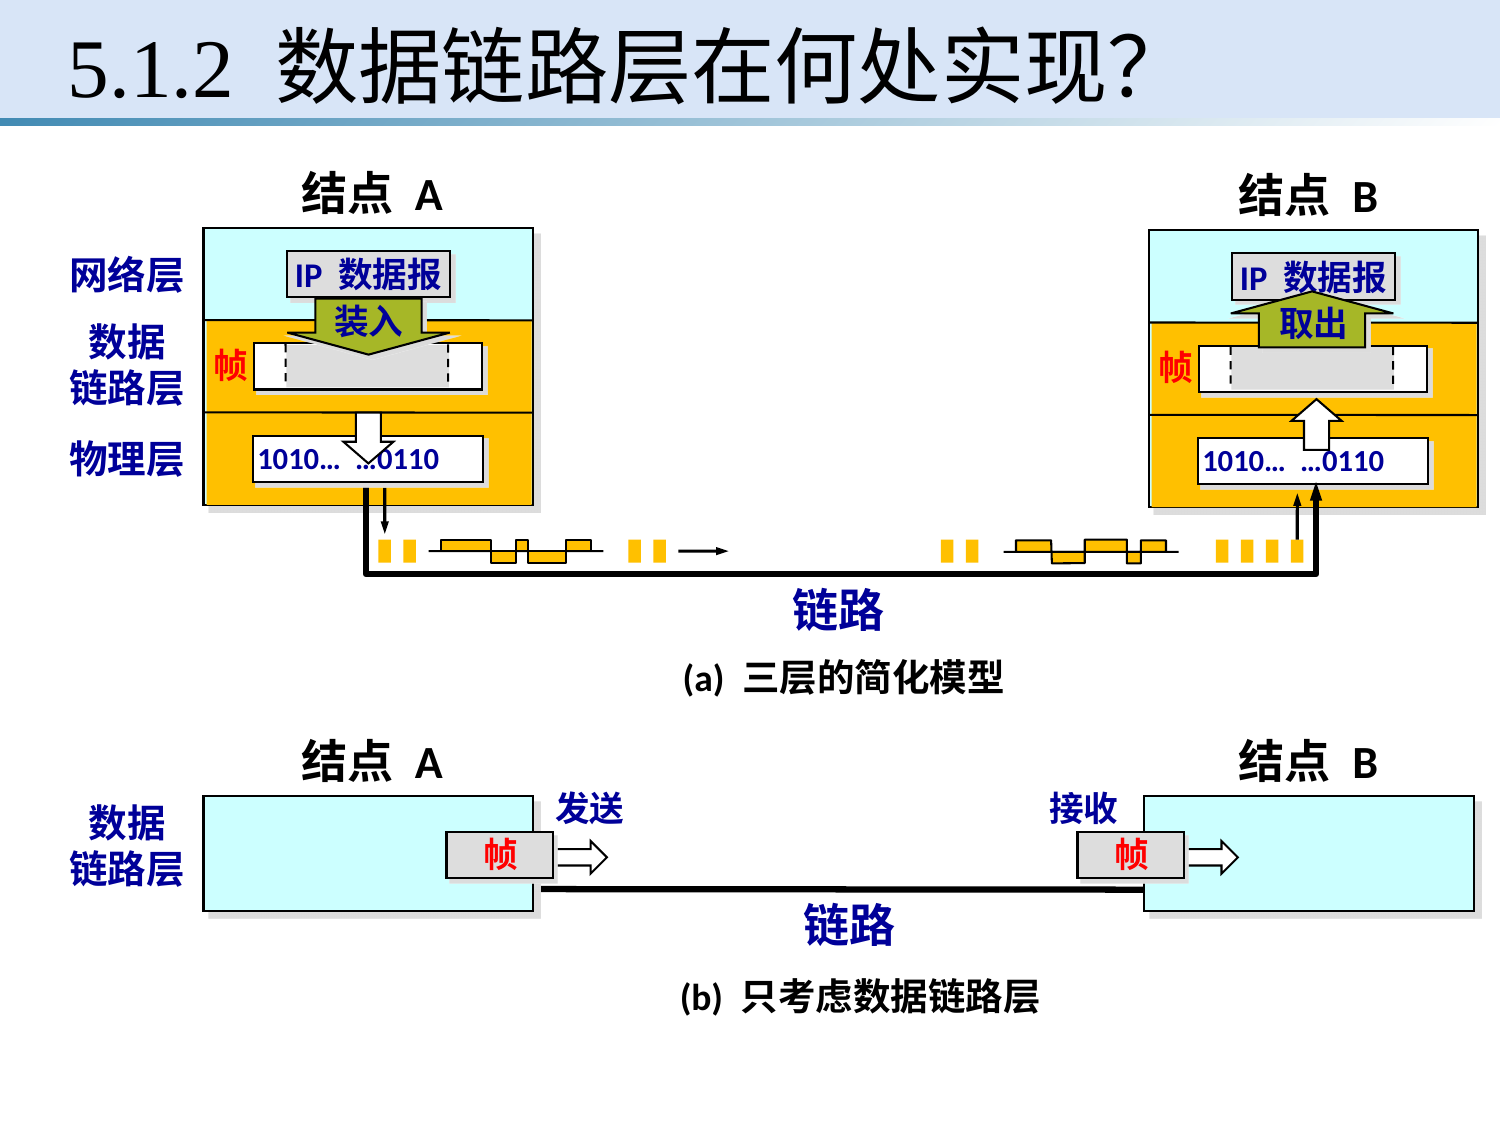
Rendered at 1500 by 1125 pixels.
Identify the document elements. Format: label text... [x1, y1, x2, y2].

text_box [55, 725, 1475, 1026]
title 5.1.2 数据链路层在何处实现？ [54, 0, 1449, 123]
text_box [54, 157, 1479, 707]
